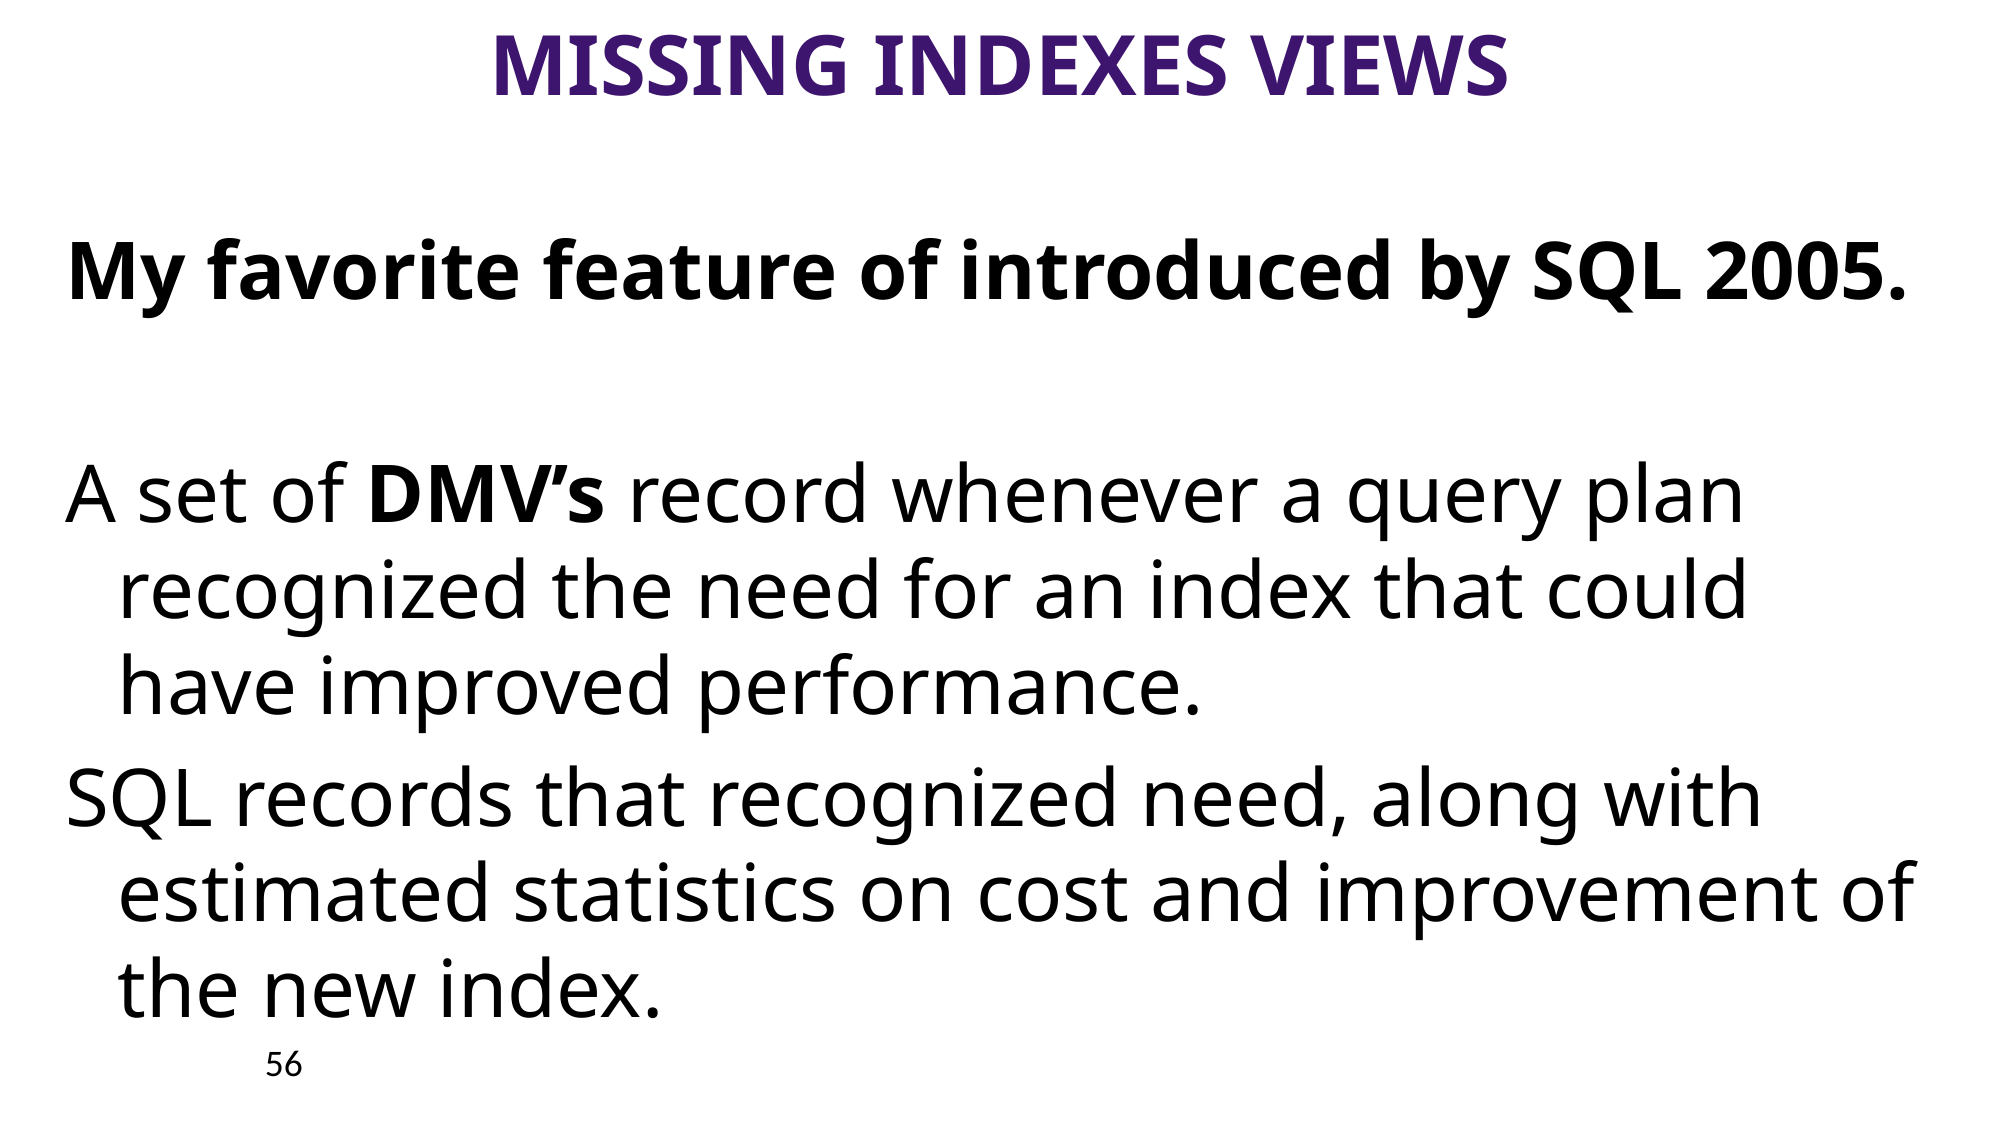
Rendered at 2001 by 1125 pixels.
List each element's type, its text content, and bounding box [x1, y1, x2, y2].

title Missing Indexes Views [0, 0, 2000, 125]
slide_number 56 [249, 1031, 337, 1092]
list My favorite feature of introduced by SQL 2005. A set of DMV’s record whenever a query plan recognized the need for an index that could have improved performance. SQL records that recognized need, along with estimated statistics on cost and improvement of the new index. [50, 212, 1950, 1050]
